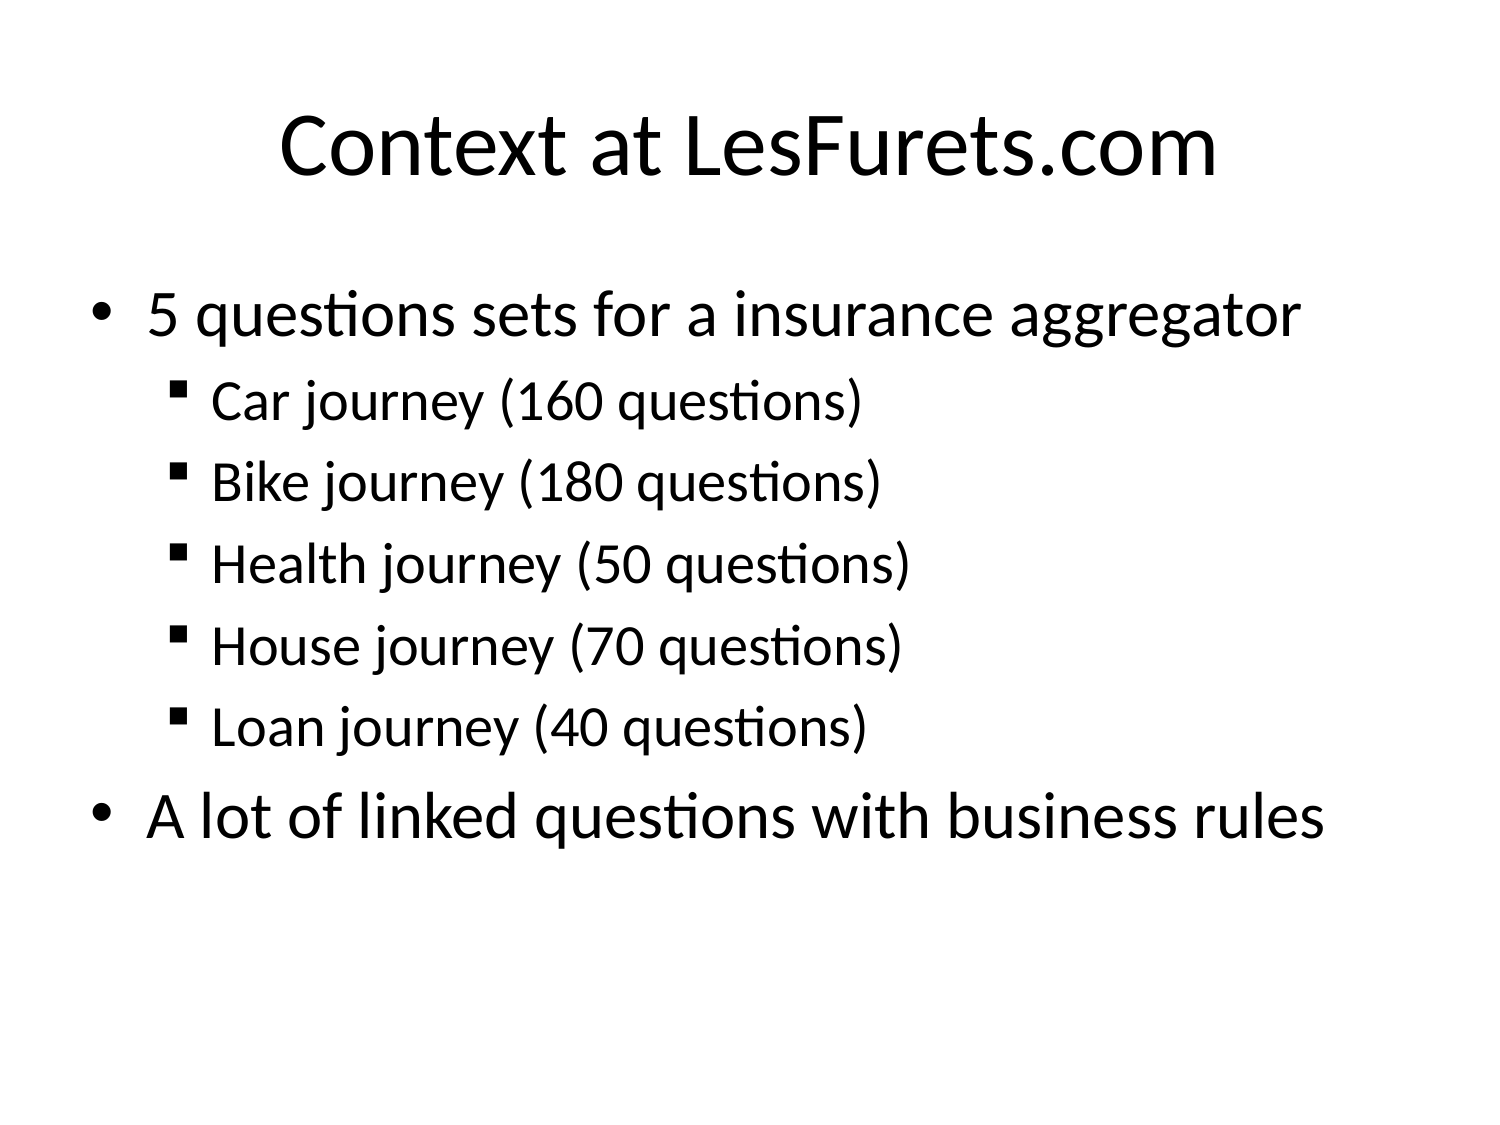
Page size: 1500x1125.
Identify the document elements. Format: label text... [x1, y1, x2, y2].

list 5 questions sets for a insurance aggregator Car journey (160 questions) Bike journey (180 questions) Health journey (50 questions) House journey (70 questions) Loan journey (40 questions) A lot of linked questions with business rules [75, 262, 1425, 1005]
title Context at LesFurets.com [75, 45, 1425, 233]
